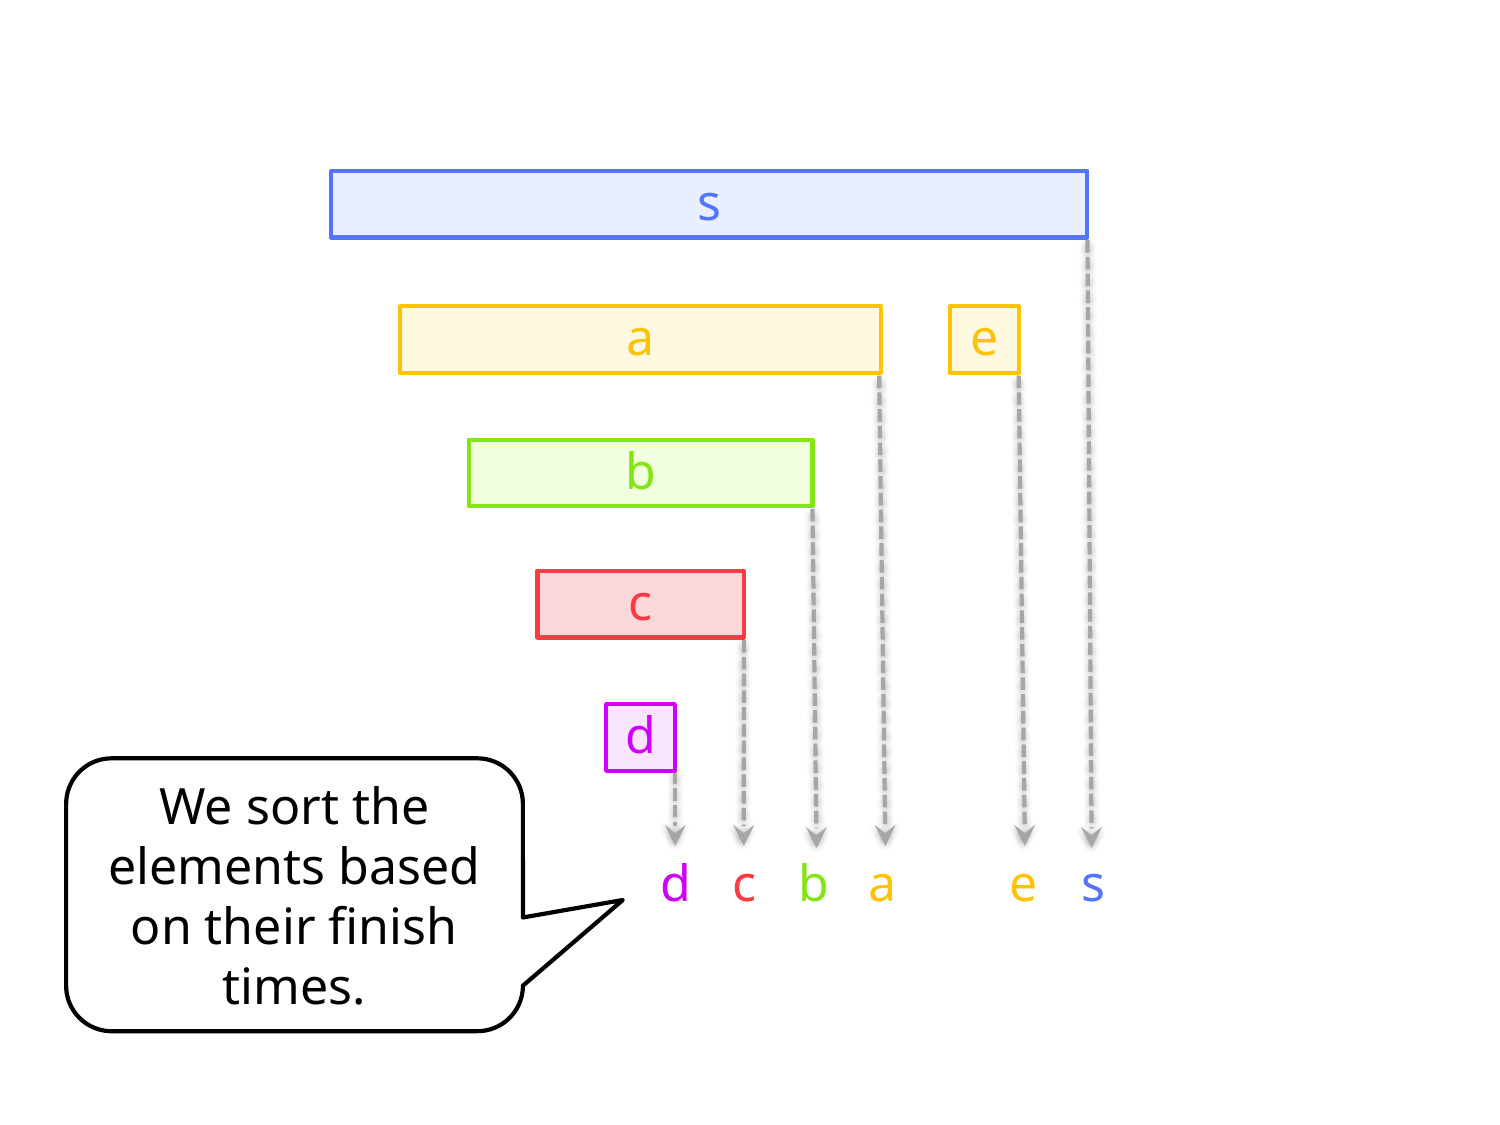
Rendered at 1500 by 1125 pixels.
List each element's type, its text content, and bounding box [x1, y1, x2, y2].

text_box c [708, 850, 777, 921]
text_box b [467, 438, 815, 508]
text_box We sort the elements based on their finish times. [64, 756, 625, 1034]
text_box e [987, 850, 1058, 921]
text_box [812, 508, 817, 849]
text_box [1087, 239, 1092, 849]
text_box e [948, 304, 1021, 375]
text_box a [846, 850, 919, 921]
text_box c [535, 569, 746, 640]
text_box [1018, 375, 1026, 846]
text_box b [777, 850, 846, 921]
text_box d [604, 702, 677, 773]
text_box s [1058, 850, 1129, 921]
text_box s [329, 169, 1089, 240]
text_box a [398, 304, 883, 375]
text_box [878, 375, 886, 846]
text_box d [640, 850, 708, 921]
